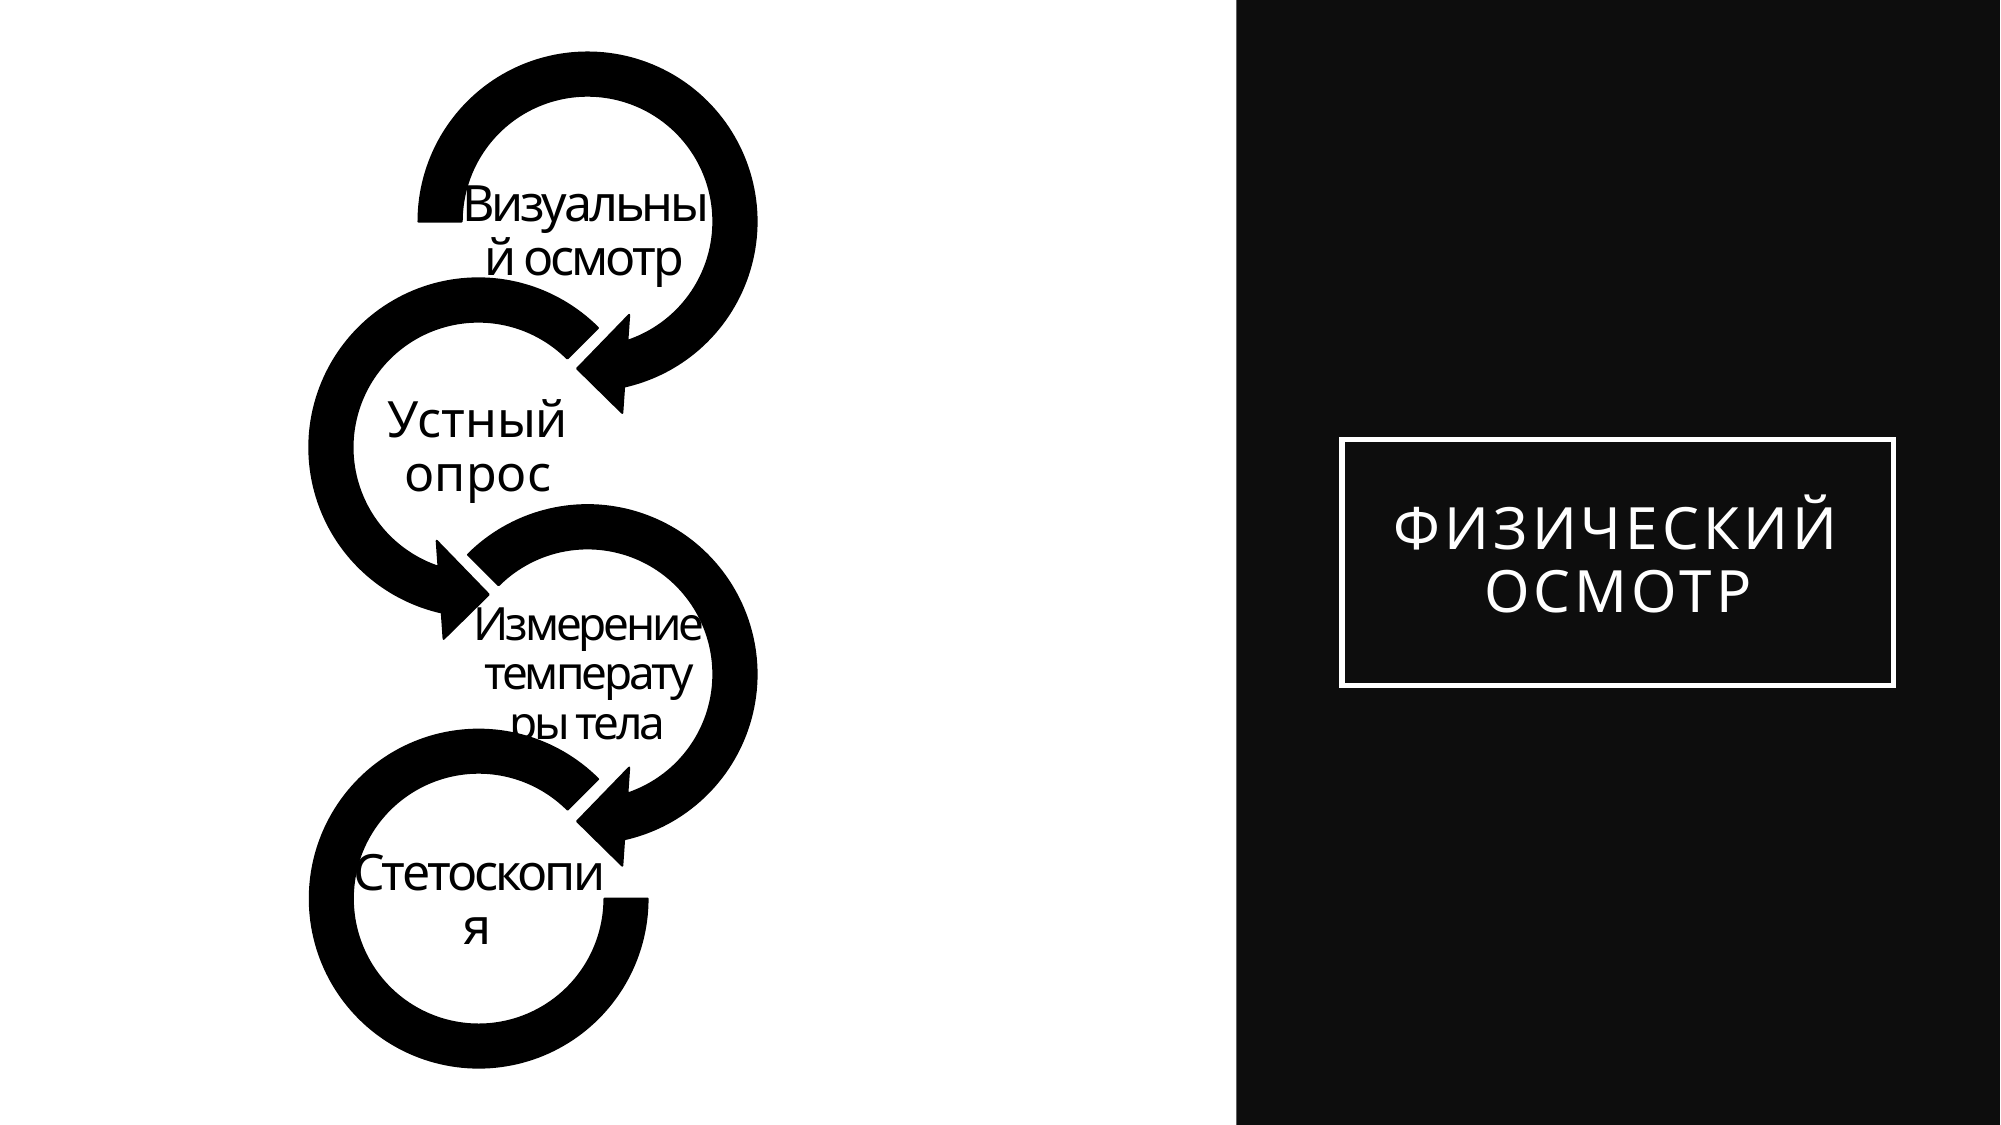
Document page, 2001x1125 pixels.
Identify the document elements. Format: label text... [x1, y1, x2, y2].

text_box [0, 24, 1236, 1068]
text_box [1235, 0, 2000, 1125]
title Физический осмотр [1339, 437, 1896, 688]
